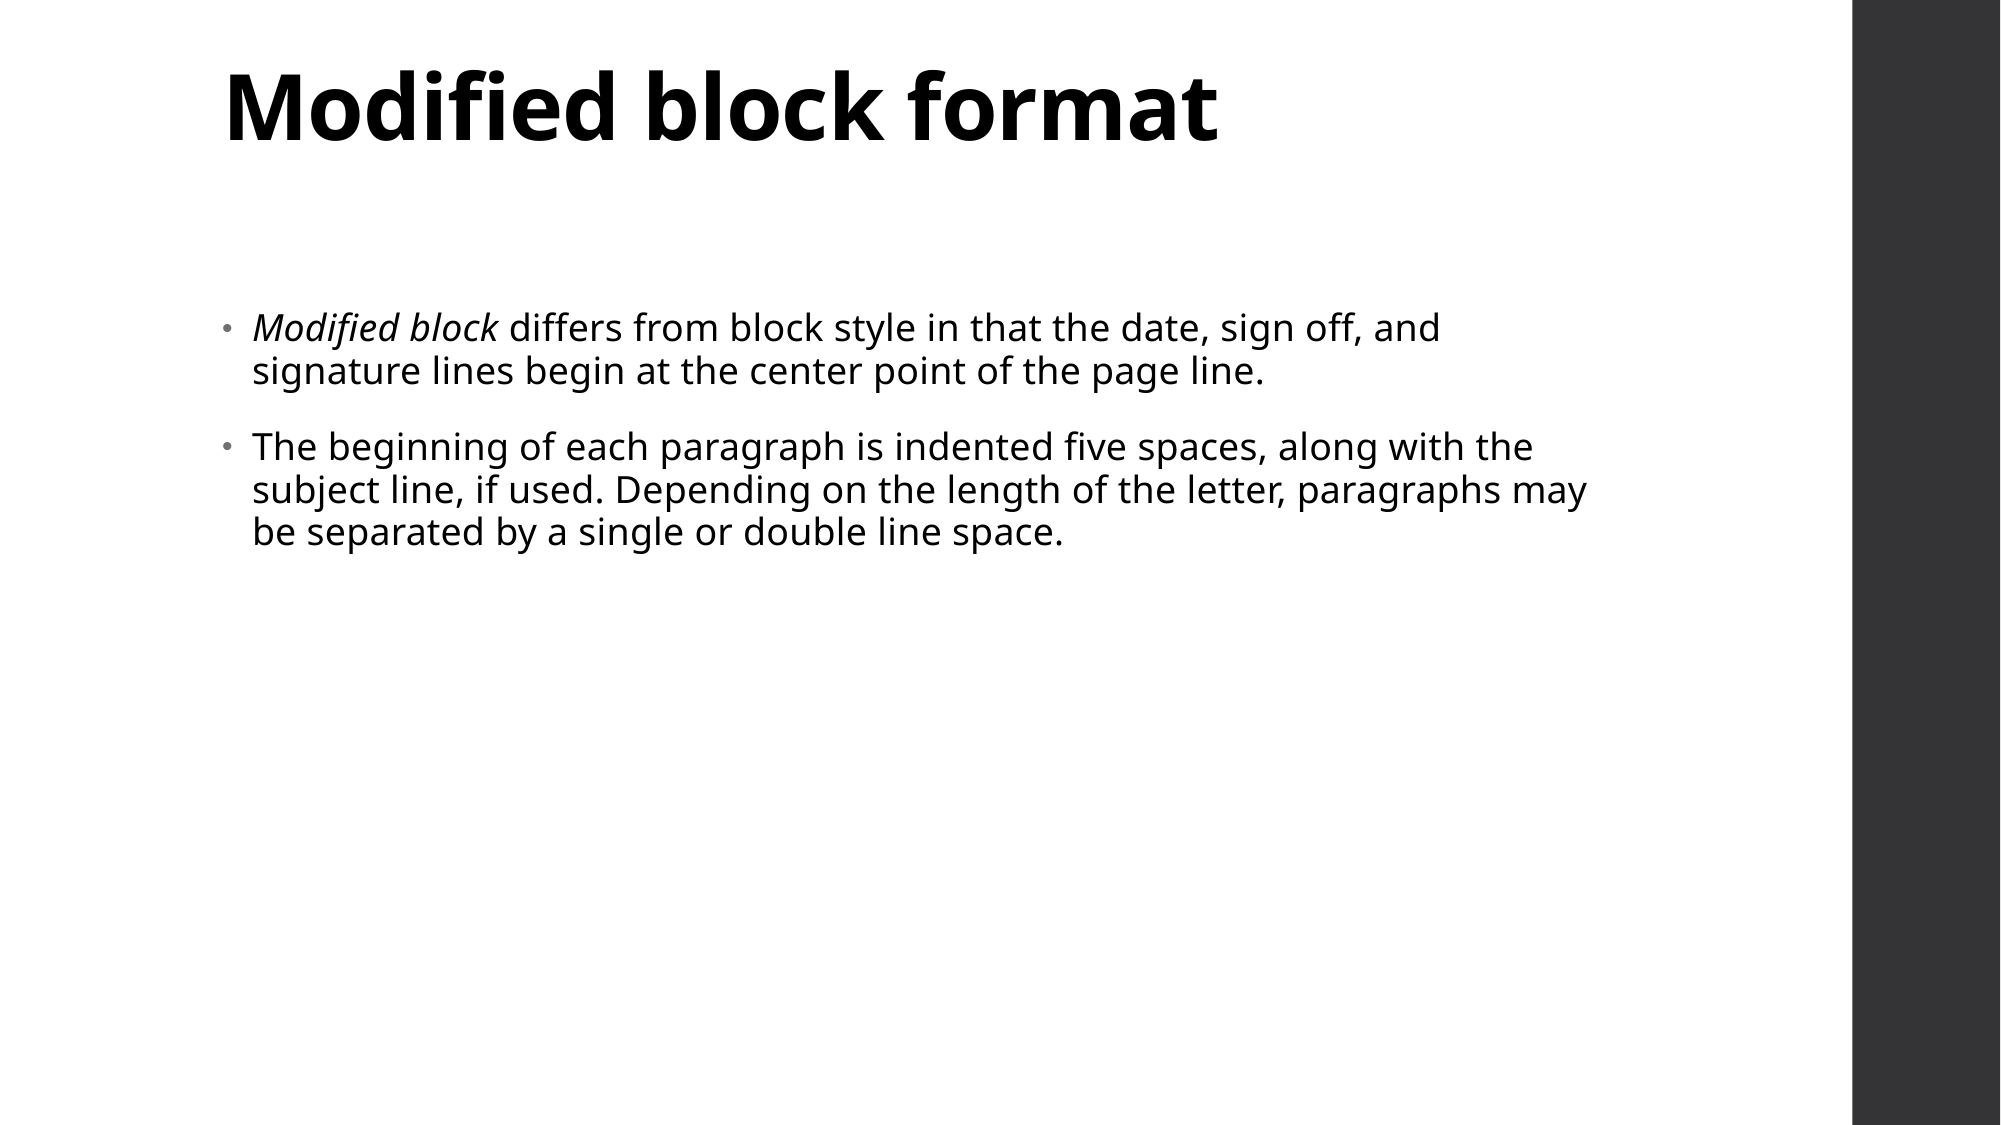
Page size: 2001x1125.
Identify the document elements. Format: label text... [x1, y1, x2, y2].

title Modified block format [206, 60, 1797, 278]
list Modified block differs from block style in that the date, sign off, and signature lines begin at the center point of the page line. The beginning of each paragraph is indented five spaces, along with the subject line, if used. Depending on the length of the letter, paragraphs may be separated by a single or double line space. [206, 299, 1617, 1014]
